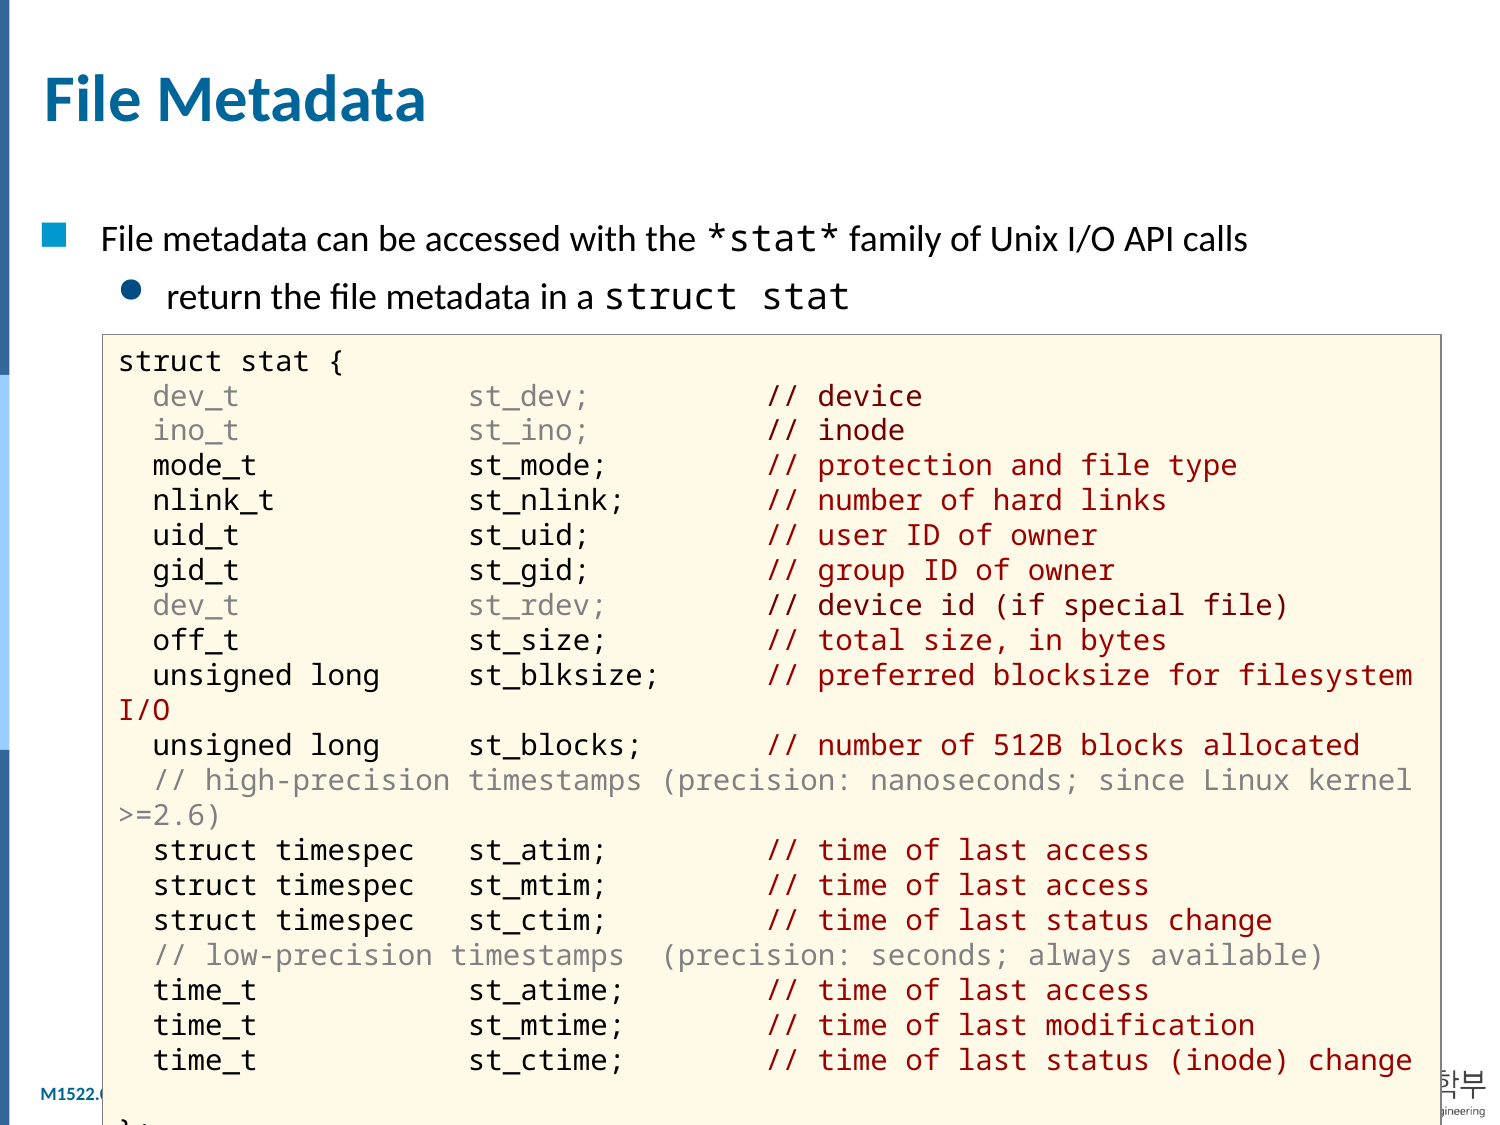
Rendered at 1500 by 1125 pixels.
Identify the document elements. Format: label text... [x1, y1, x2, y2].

picture [1442, 1068, 1487, 1119]
title File Metadata [29, 47, 1477, 142]
list File metadata can be accessed with the *stat* family of Unix I/O API calls return the file metadata in a struct stat [29, 206, 1477, 1063]
text_box struct stat { dev_t st_dev; // device ino_t st_ino; // inode mode_t st_mode; // protection and file type nlink_t st_nlink; // number of hard links uid_t st_uid; // user ID of owner gid_t st_gid; // group ID of owner dev_t st_rdev; // device id (if special file) off_t st_size; // total size, in bytes unsigned long st_blksize; // preferred blocksize for filesystem I/O unsigned long st_blocks; // number of 512B blocks allocated // high-precision timestamps (precision: nanoseconds; since Linux kernel >=2.6) struct timespec st_atim; // time of last access struct timespec st_mtim; // time of last access struct timespec st_ctim; // time of last status change // low-precision timestamps (precision: seconds; always available) time_t st_atime; // time of last access time_t st_mtime; // time of last modification time_t st_ctime; // time of last status (inode) change }; [102, 334, 1442, 1125]
